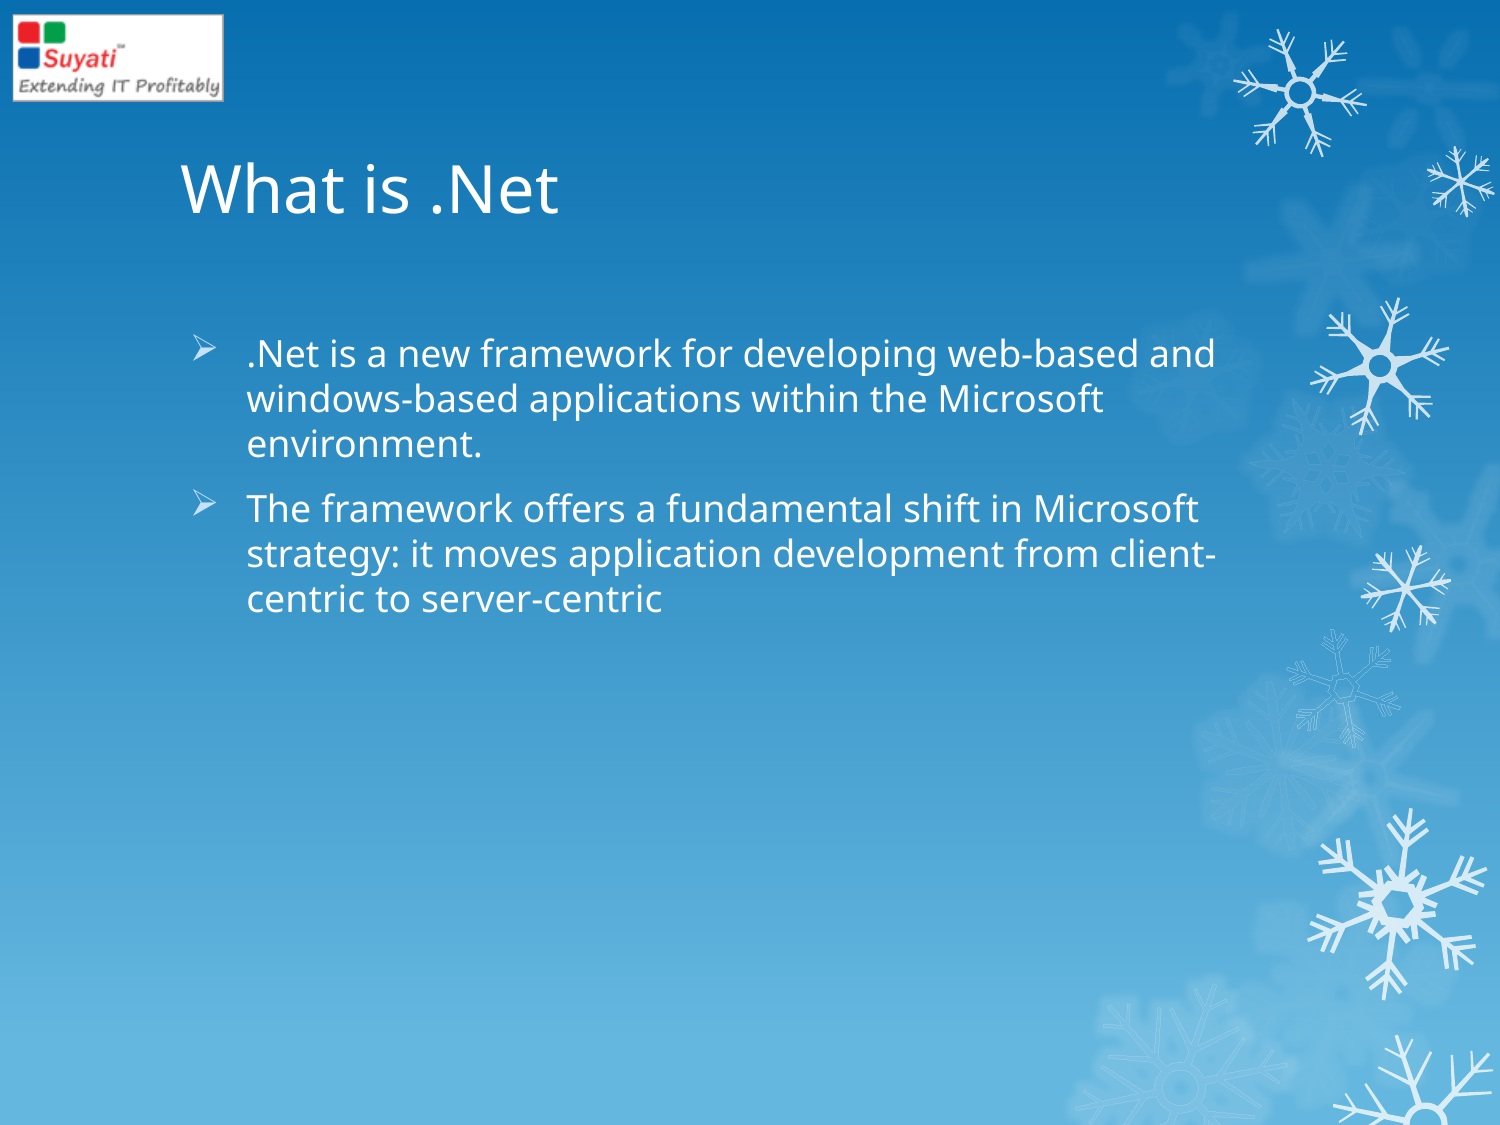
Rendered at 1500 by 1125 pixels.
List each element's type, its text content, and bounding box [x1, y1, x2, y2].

picture [12, 14, 224, 102]
title What is .Net [165, 110, 1335, 263]
list .Net is a new framework for developing web-based and windows-based applications within the Microsoft environment. The framework offers a fundamental shift in Microsoft strategy: it moves application development from client-centric to server-centric [174, 249, 1344, 700]
